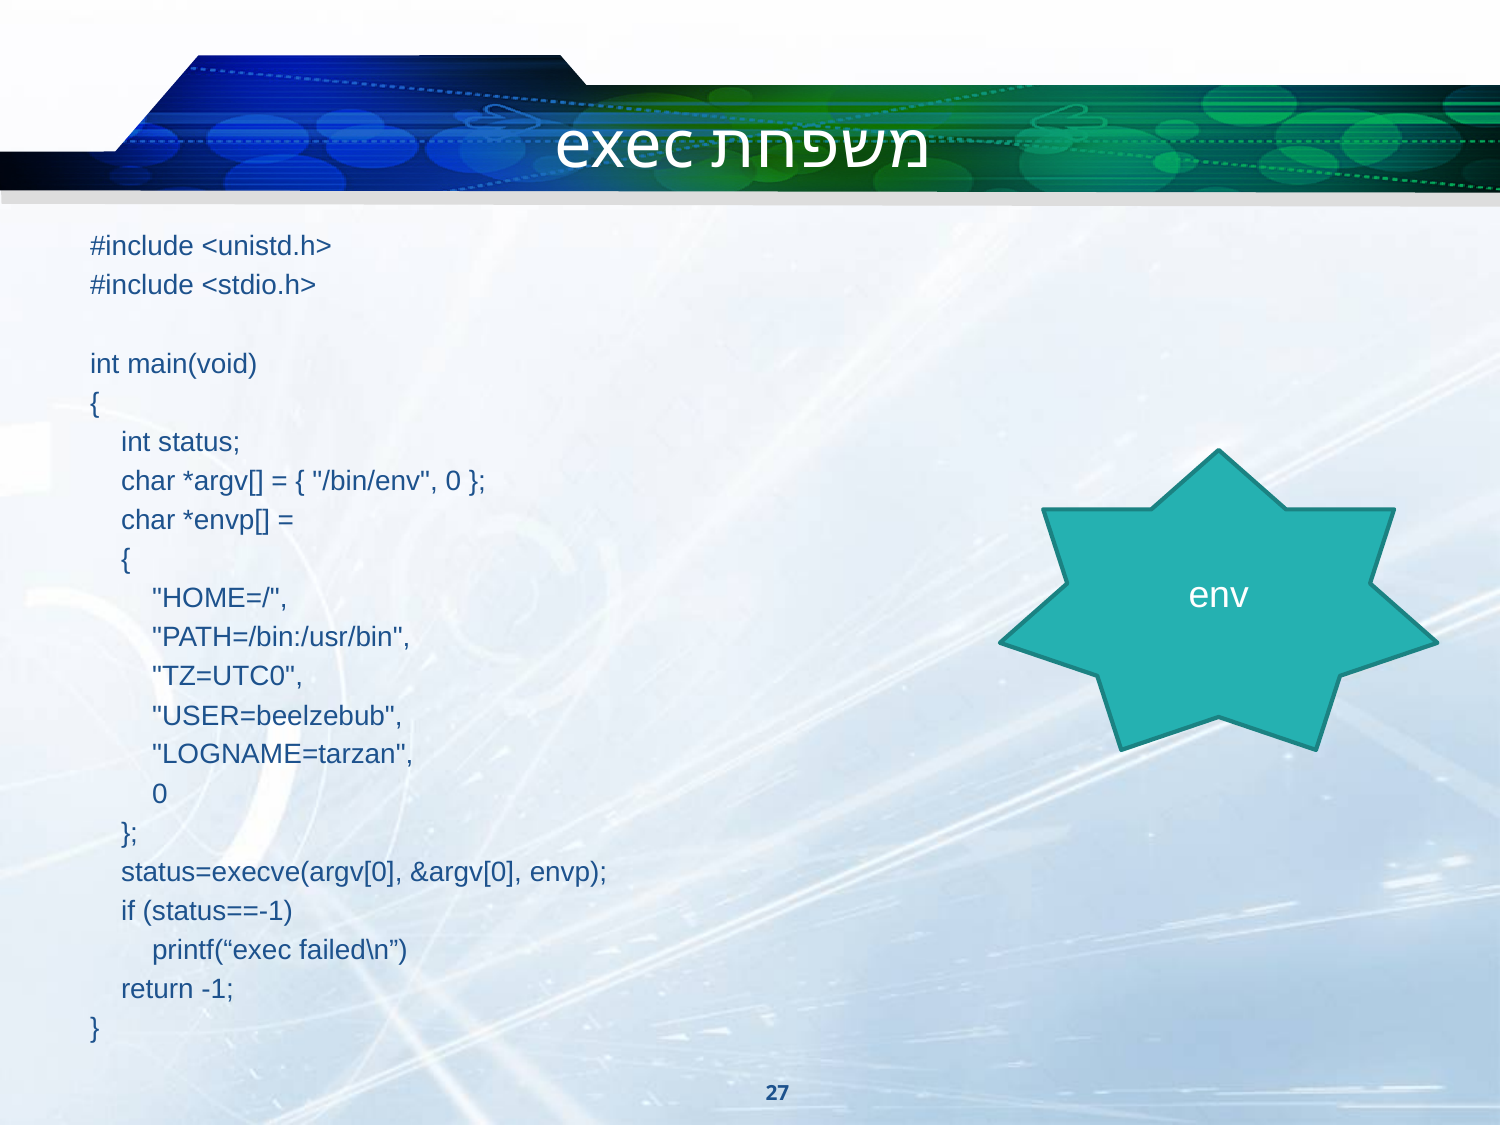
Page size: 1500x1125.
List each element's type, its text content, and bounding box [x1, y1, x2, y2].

slide_number 27 [602, 1072, 953, 1125]
text_box env [997, 448, 1440, 752]
list #include <unistd.h> #include <stdio.h> int main(void) { int status; char *argv[] = { "/bin/env", 0 }; char *envp[] = { "HOME=/", "PATH=/bin:/usr/bin", "TZ=UTC0", "USER=beelzebub", "LOGNAME=tarzan", 0 }; status=execve(argv[0], &argv[0], envp); if (status==-1) printf(“exec failed\n”) return -1; } [74, 220, 1426, 1064]
title משפחת exec [99, 94, 1388, 188]
picture [0, 0, 1500, 1125]
